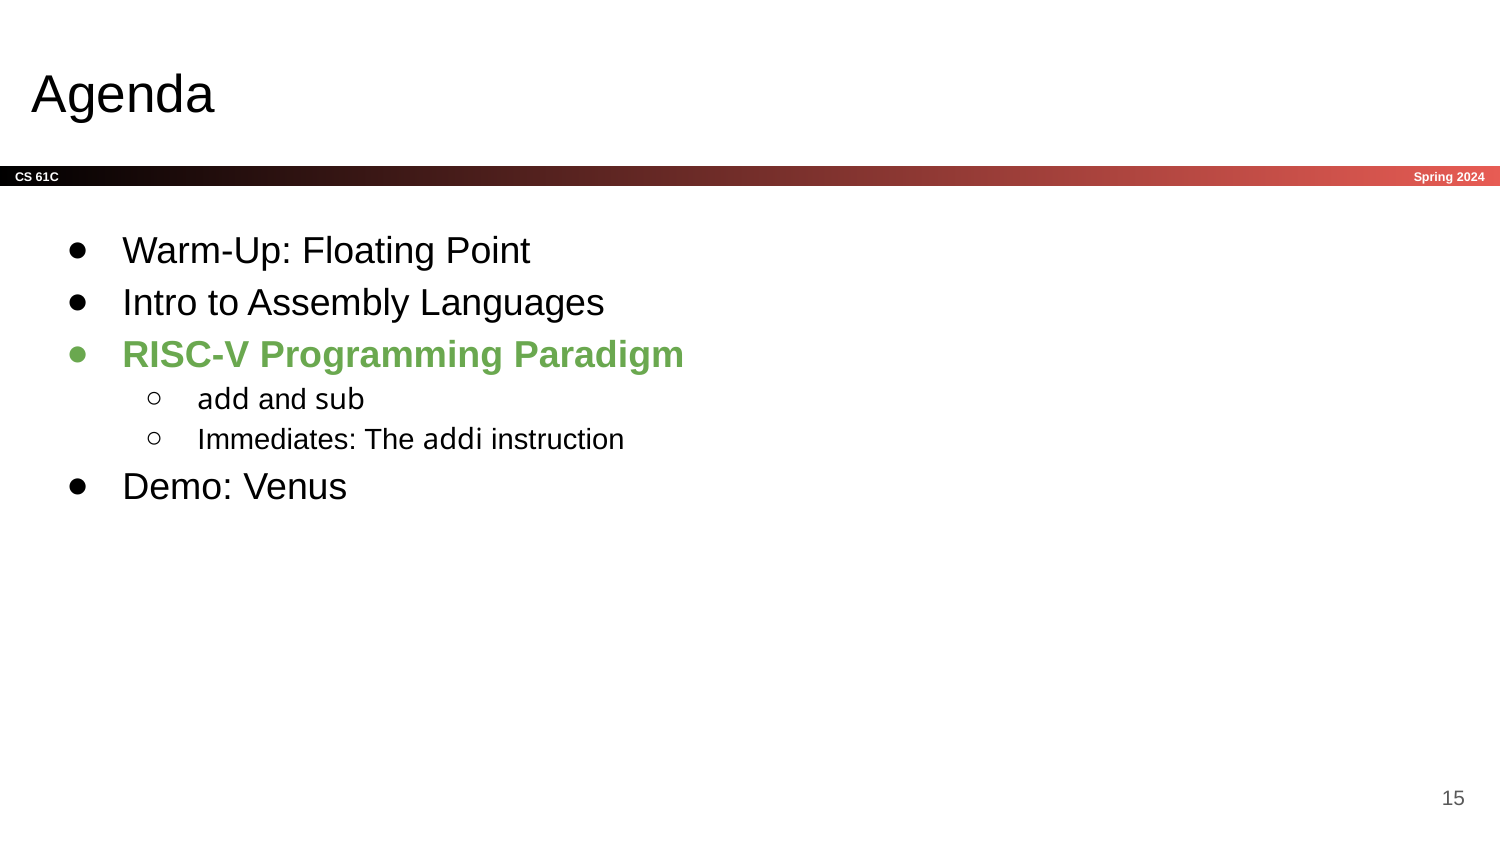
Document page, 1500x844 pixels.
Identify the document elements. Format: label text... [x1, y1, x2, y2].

list Warm-Up: Floating Point Intro to Assembly Languages RISC-V Programming Paradigm add and sub Immediates: The addi instruction Demo: Venus [32, 204, 1431, 823]
title Agenda [16, 44, 1415, 139]
slide_number ‹#› [1389, 764, 1480, 830]
